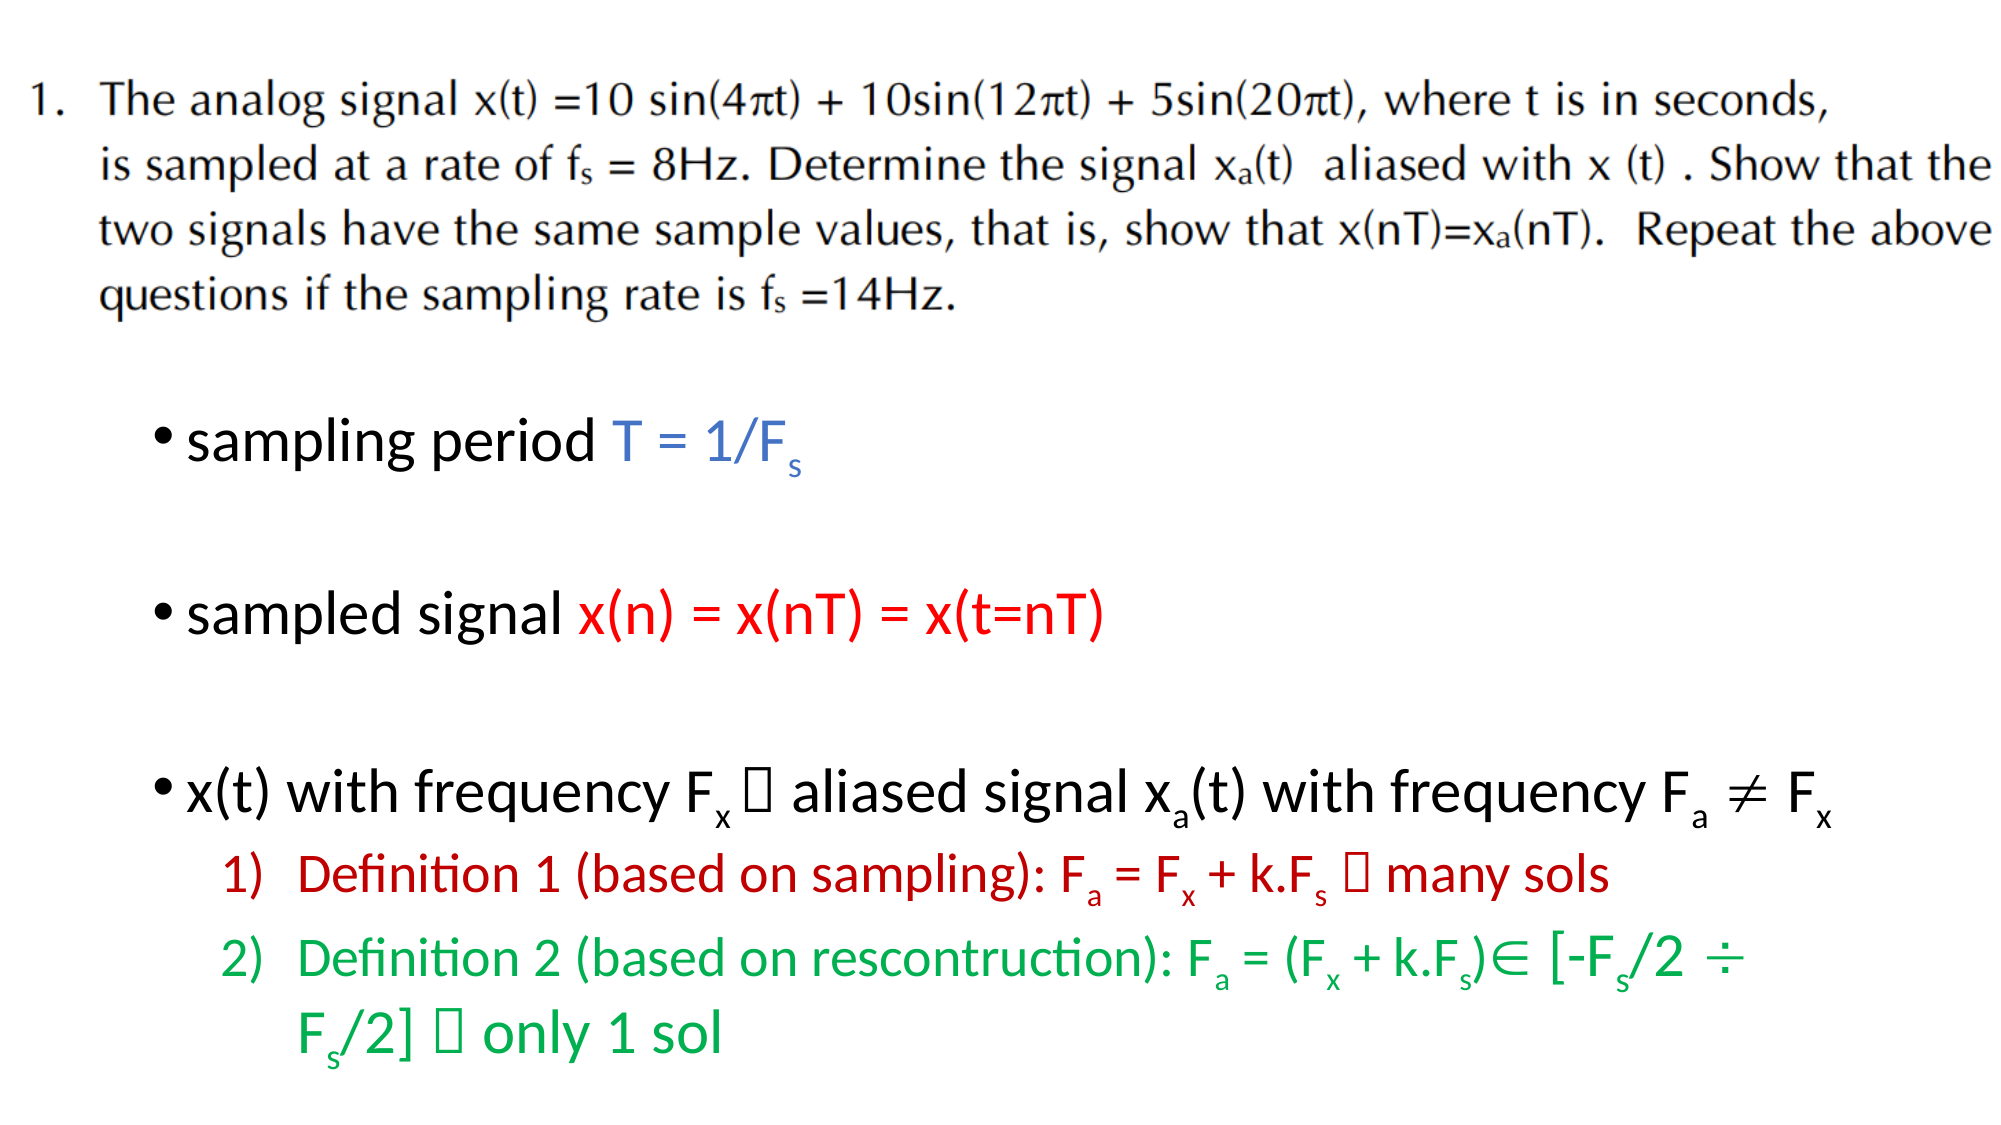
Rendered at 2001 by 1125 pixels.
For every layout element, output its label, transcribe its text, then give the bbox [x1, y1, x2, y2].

list sampling period T = 1/Fs sampled signal x(n) = x(nT) = x(t=nT) x(t) with frequency Fx  aliased signal xa(t) with frequency Fa  Fx Definition 1 (based on sampling): Fa = Fx + k.Fs  many sols Definition 2 (based on rescontruction): Fa = (Fx + k.Fs) [-Fs/2  Fs/2]  only 1 sol [137, 329, 1863, 1087]
picture [0, 64, 2000, 329]
